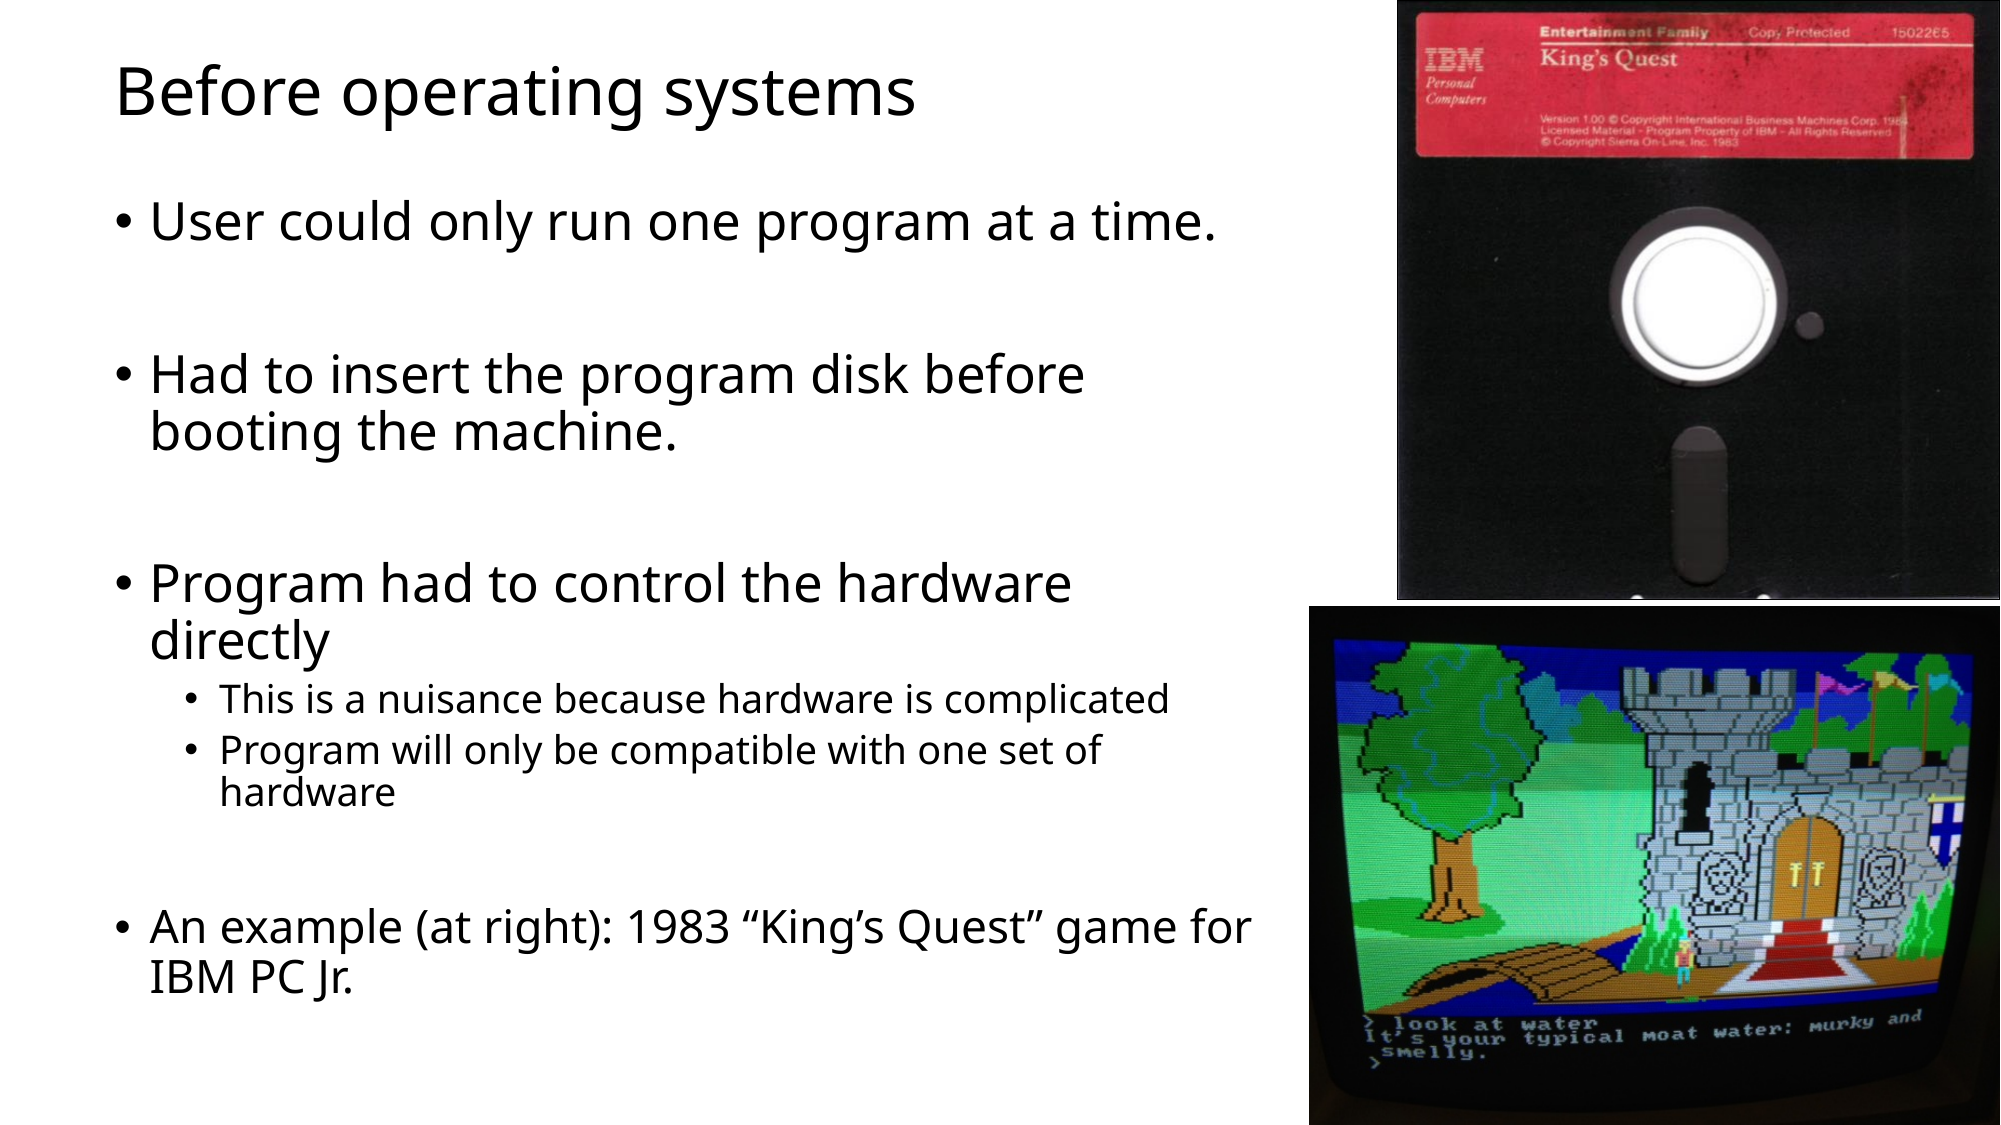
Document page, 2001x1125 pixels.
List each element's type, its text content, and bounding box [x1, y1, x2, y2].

list User could only run one program at a time. Had to insert the program disk before booting the machine. Program had to control the hardware directly This is a nuisance because hardware is complicated Program will only be compatible with one set of hardware An example (at right): 1983 “King’s Quest” game for IBM PC Jr. [99, 187, 1282, 1013]
picture [1397, 0, 2000, 600]
picture [1309, 606, 2000, 1125]
title Before operating systems [99, 37, 1397, 150]
